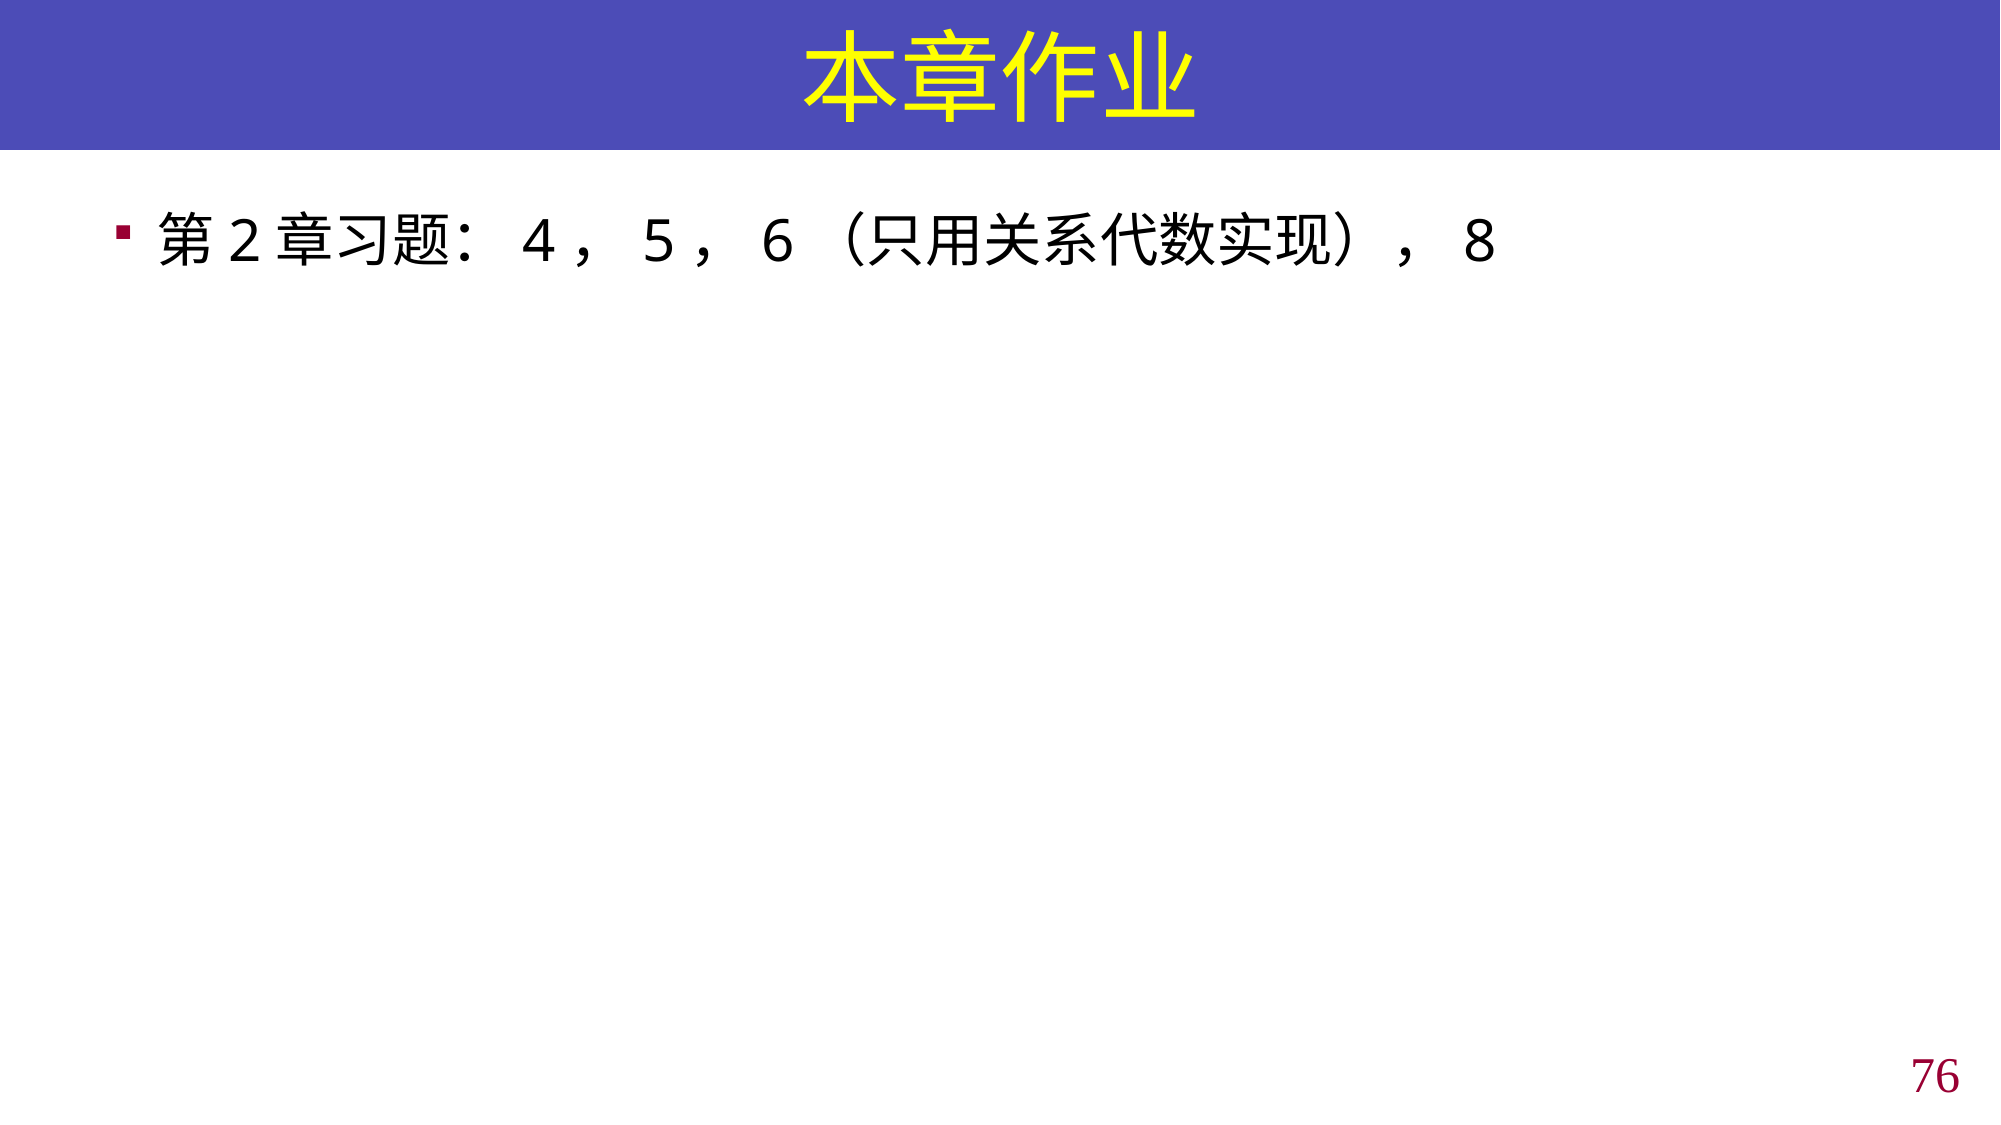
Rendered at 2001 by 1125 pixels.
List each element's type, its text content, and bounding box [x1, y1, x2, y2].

list 第2章习题：4，5，6（只用关系代数实现），8 [97, 174, 1904, 1073]
slide_number 75 [1550, 1048, 1975, 1096]
title 本章作业 [0, 0, 2000, 150]
